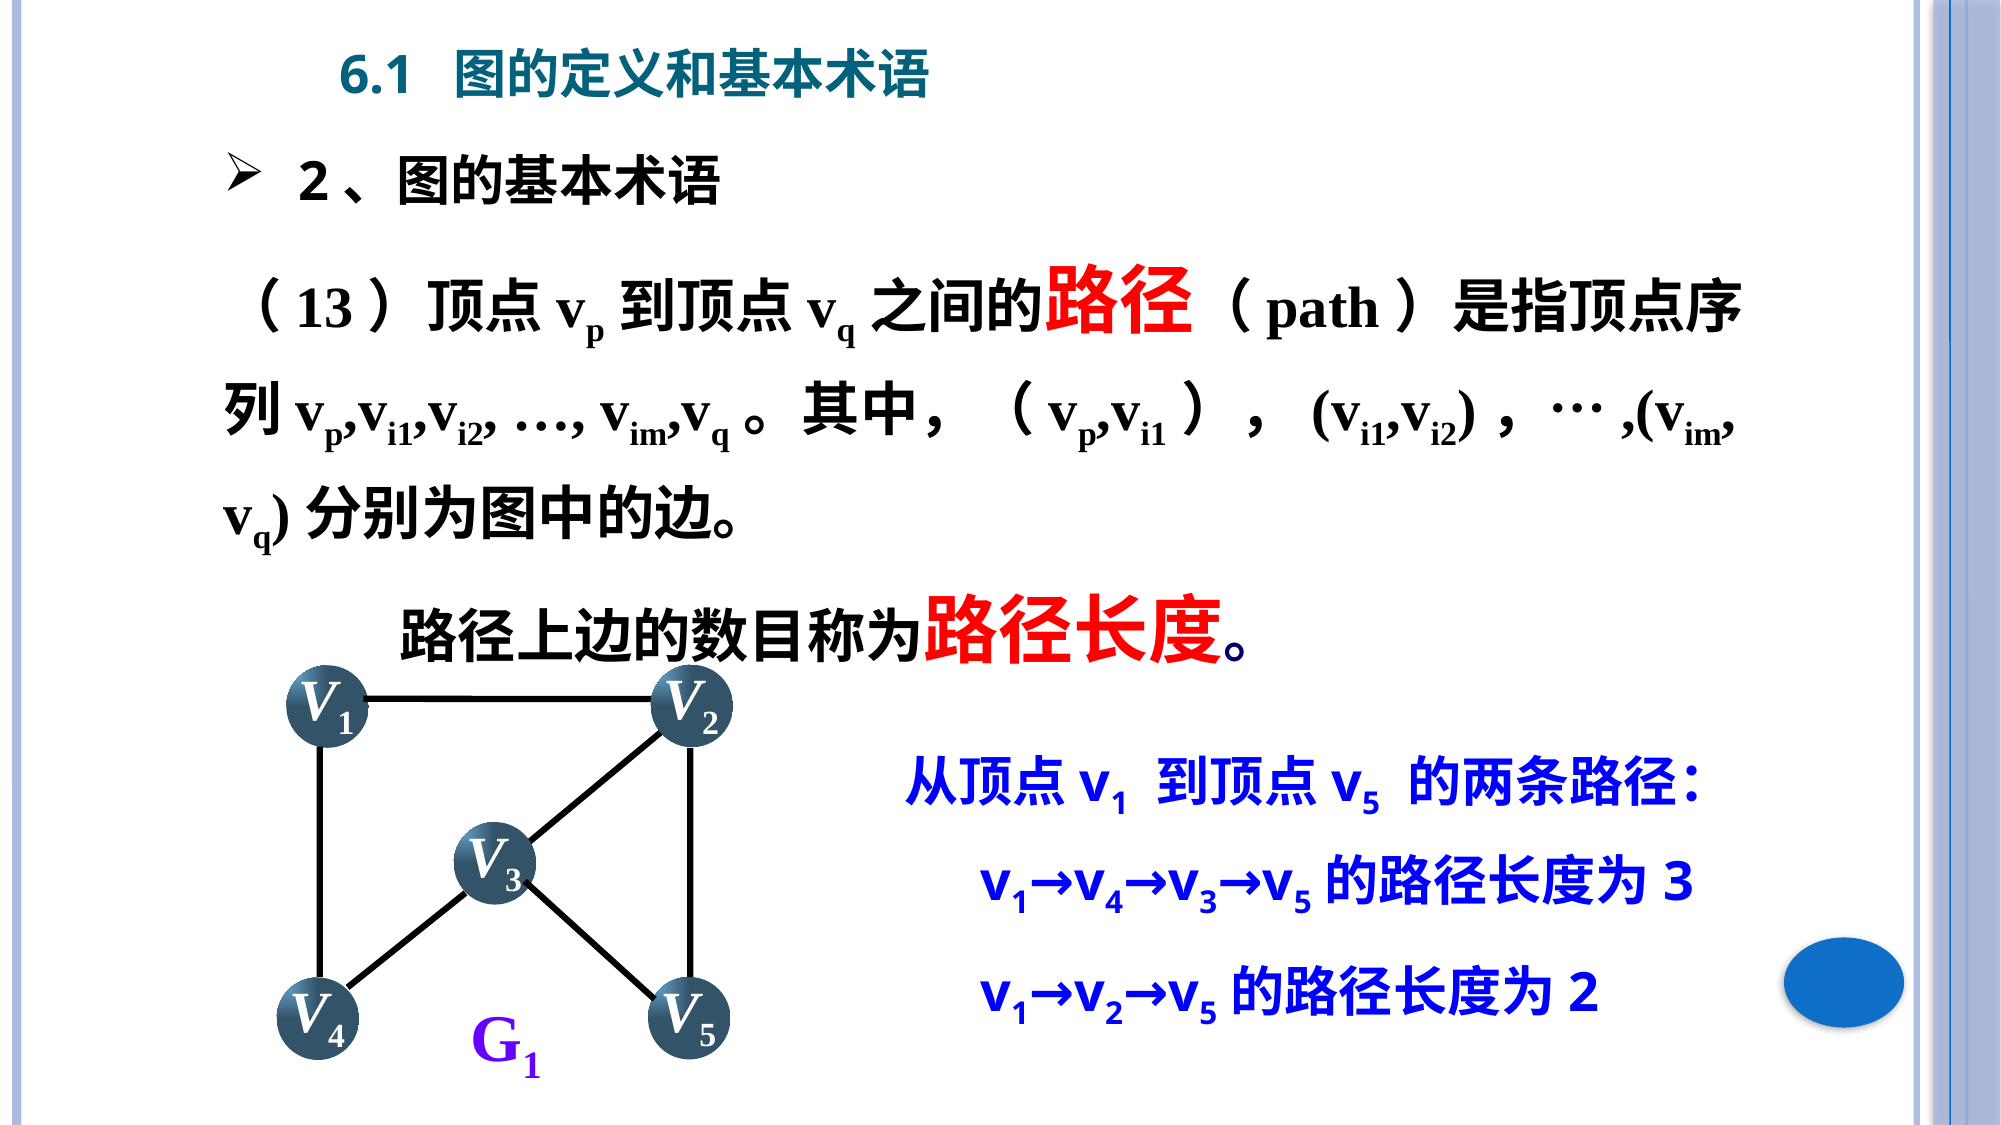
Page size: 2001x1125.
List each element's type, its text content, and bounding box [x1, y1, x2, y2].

text_box 6.1 图的定义和基本术语 [324, 19, 995, 112]
text_box （13）顶点vp到顶点vq之间的路径（path）是指顶点序列vp,vi1,vi2, …, vim,vq。其中，（vp,vi1），(vi1,vi2)，…,(vim, vq)分别为图中的边。 路径上边的数目称为路径长度。 [208, 215, 1800, 653]
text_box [276, 656, 739, 1084]
text_box v1→v4→v3→v5的路径长度为3 v1→v2→v5的路径长度为2 [965, 801, 1829, 1039]
text_box 从顶点v1 到顶点v5 的两条路径： [889, 739, 1748, 829]
text_box 2、图的基本术语 [208, 125, 1033, 215]
